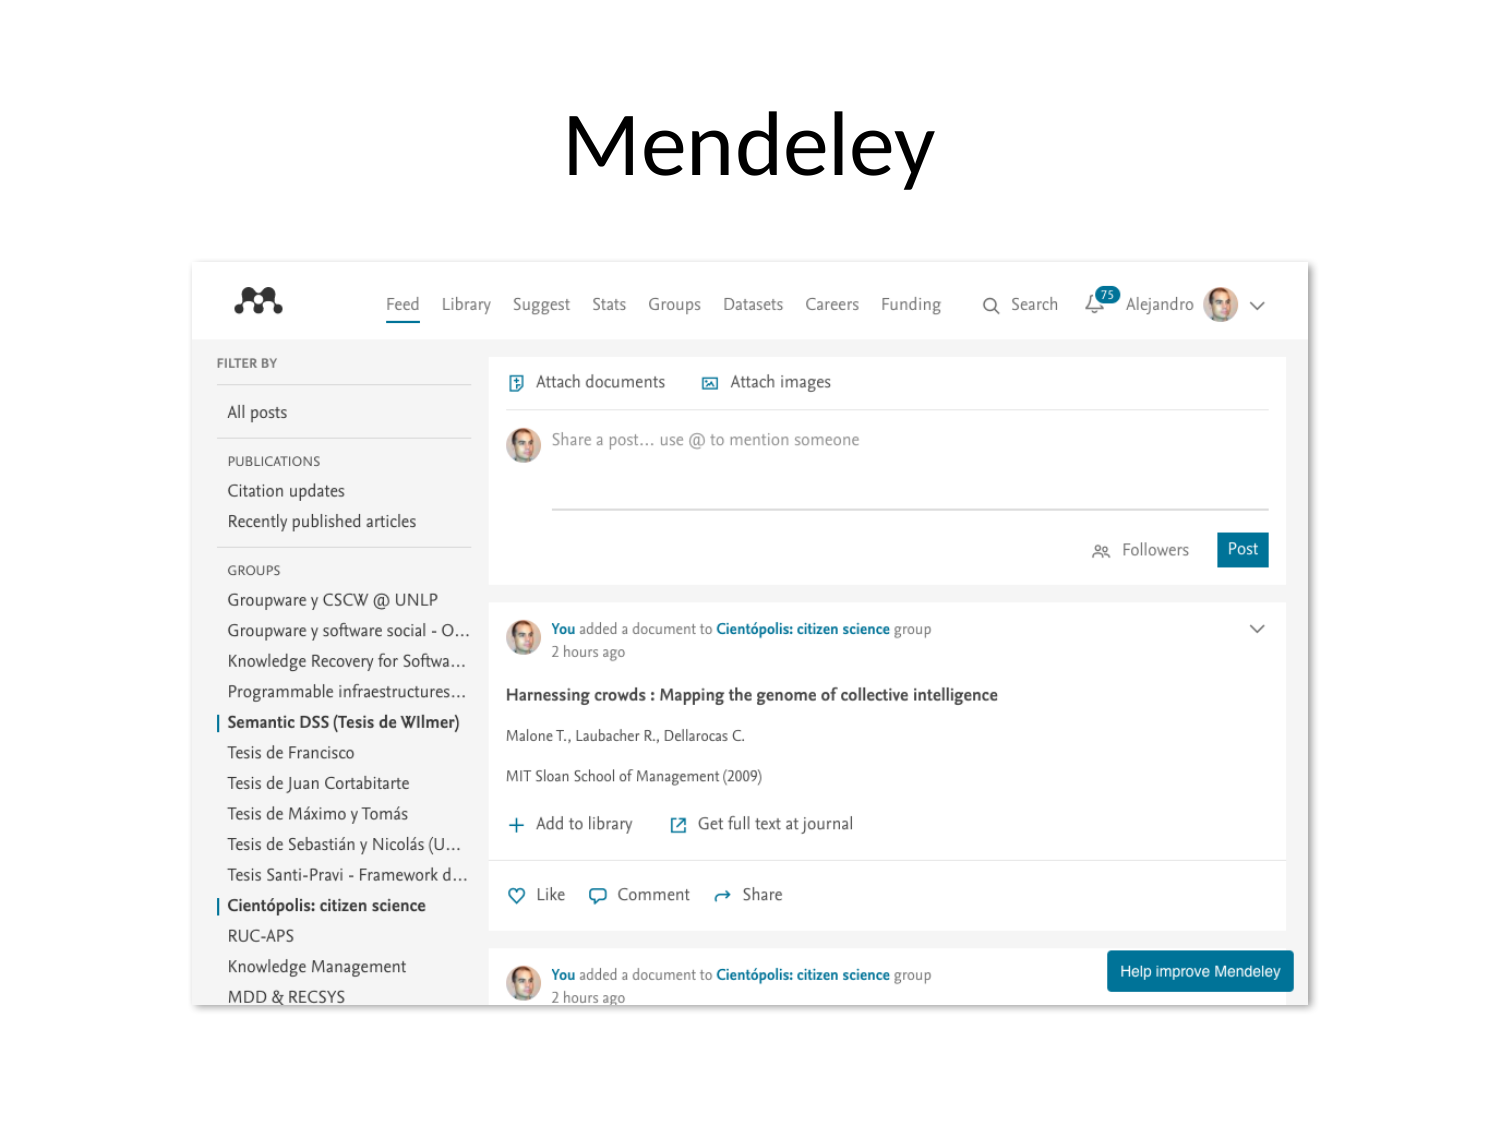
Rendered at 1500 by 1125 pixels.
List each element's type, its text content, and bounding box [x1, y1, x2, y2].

title Mendeley [75, 45, 1425, 233]
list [192, 262, 1308, 1006]
